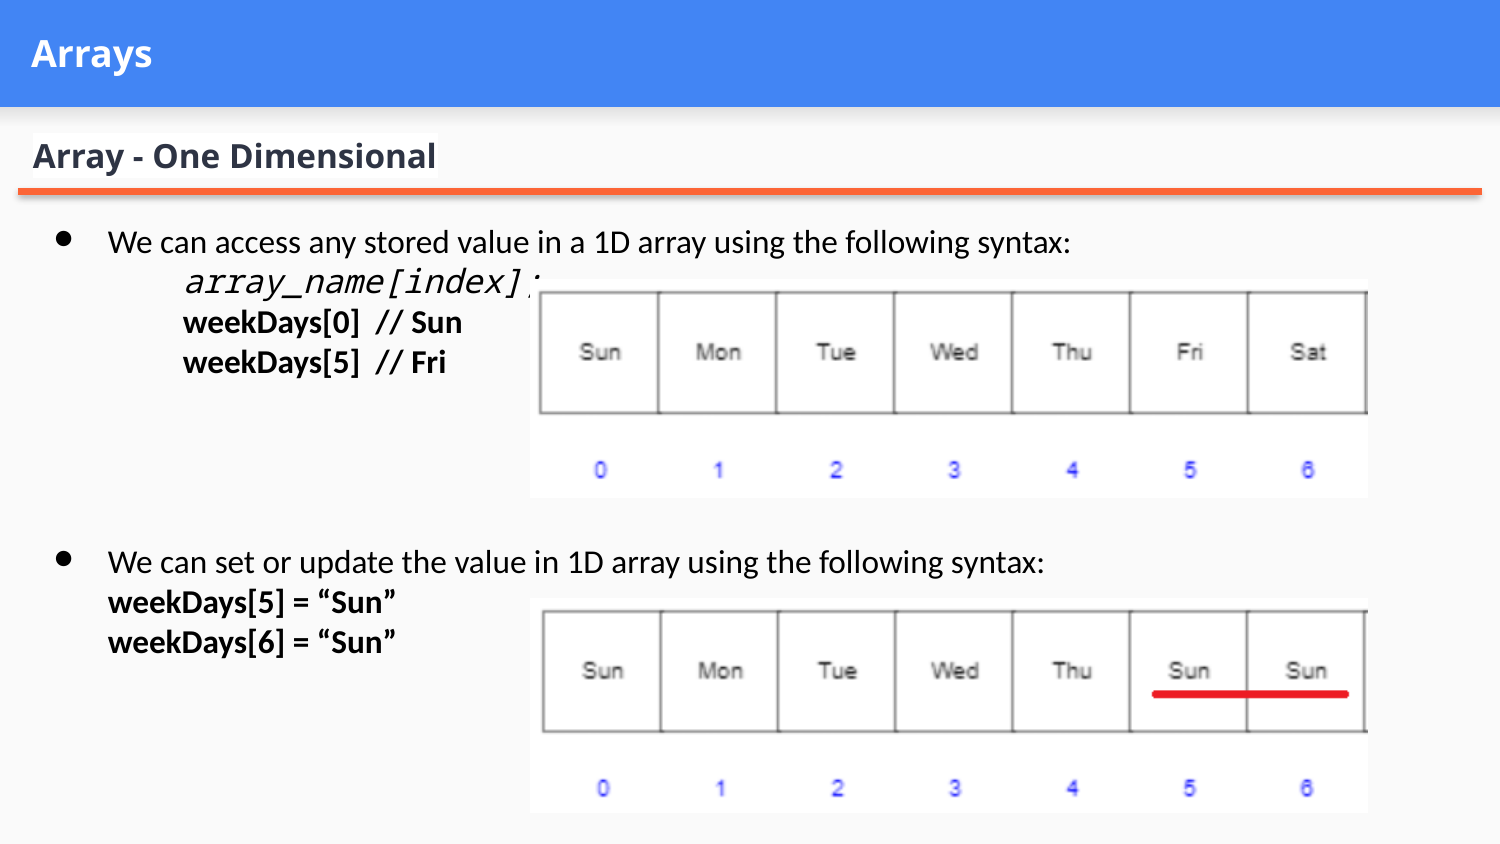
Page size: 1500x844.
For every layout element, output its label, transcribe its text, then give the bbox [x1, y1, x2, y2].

picture [529, 597, 1368, 813]
picture [529, 279, 1368, 498]
text_box Array - One Dimensional We can access any stored value in a 1D array using the following syntax: array_name[index]; weekDays[0] // Sun weekDays[5] // Fri We can set or update the value in 1D array using the following syntax: weekDays[5] = “Sun” weekDays[6] = “Sun” [17, 113, 1444, 188]
title Arrays [16, 2, 1464, 102]
text_box Array - One Dimensional We can access any stored value in a 1D array using the following syntax: array_name[index]; weekDays[0] // Sun weekDays[5] // Fri We can set or update the value in 1D array using the following syntax: weekDays[5] = “Sun” weekDays[6] = “Sun” [17, 201, 1444, 675]
